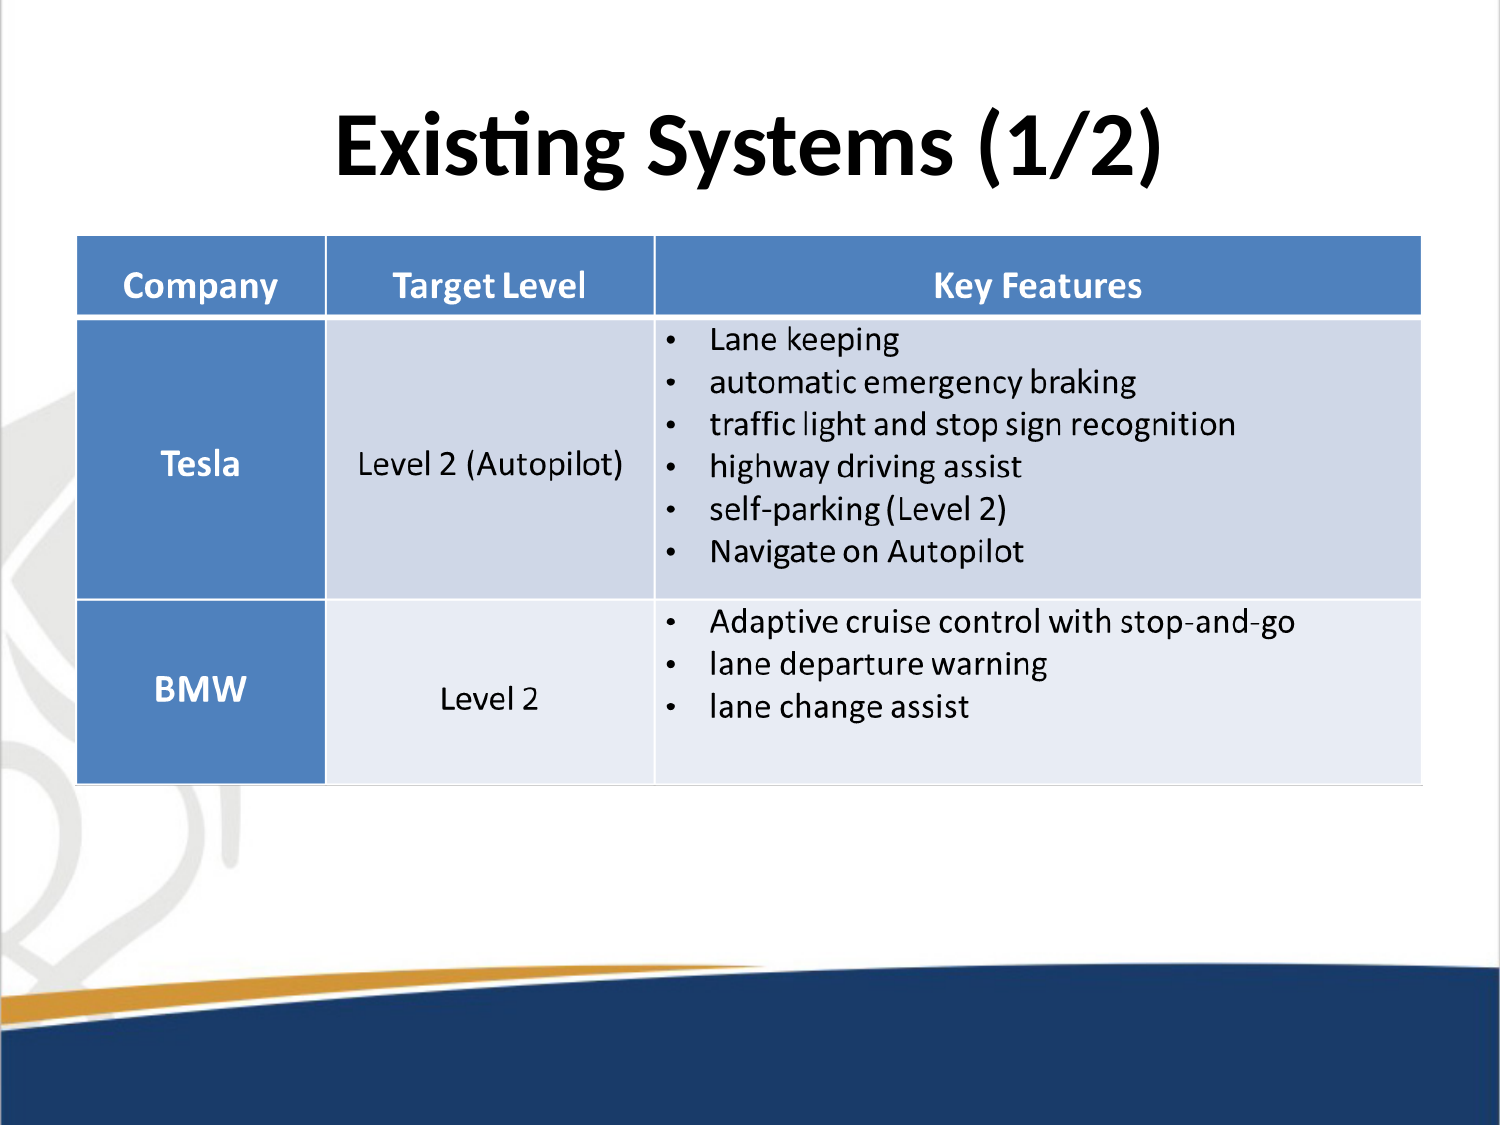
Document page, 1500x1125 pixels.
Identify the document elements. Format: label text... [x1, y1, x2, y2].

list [74, 233, 1426, 786]
picture [0, 0, 1500, 1125]
title Existing Systems (1/2) [75, 45, 1425, 232]
